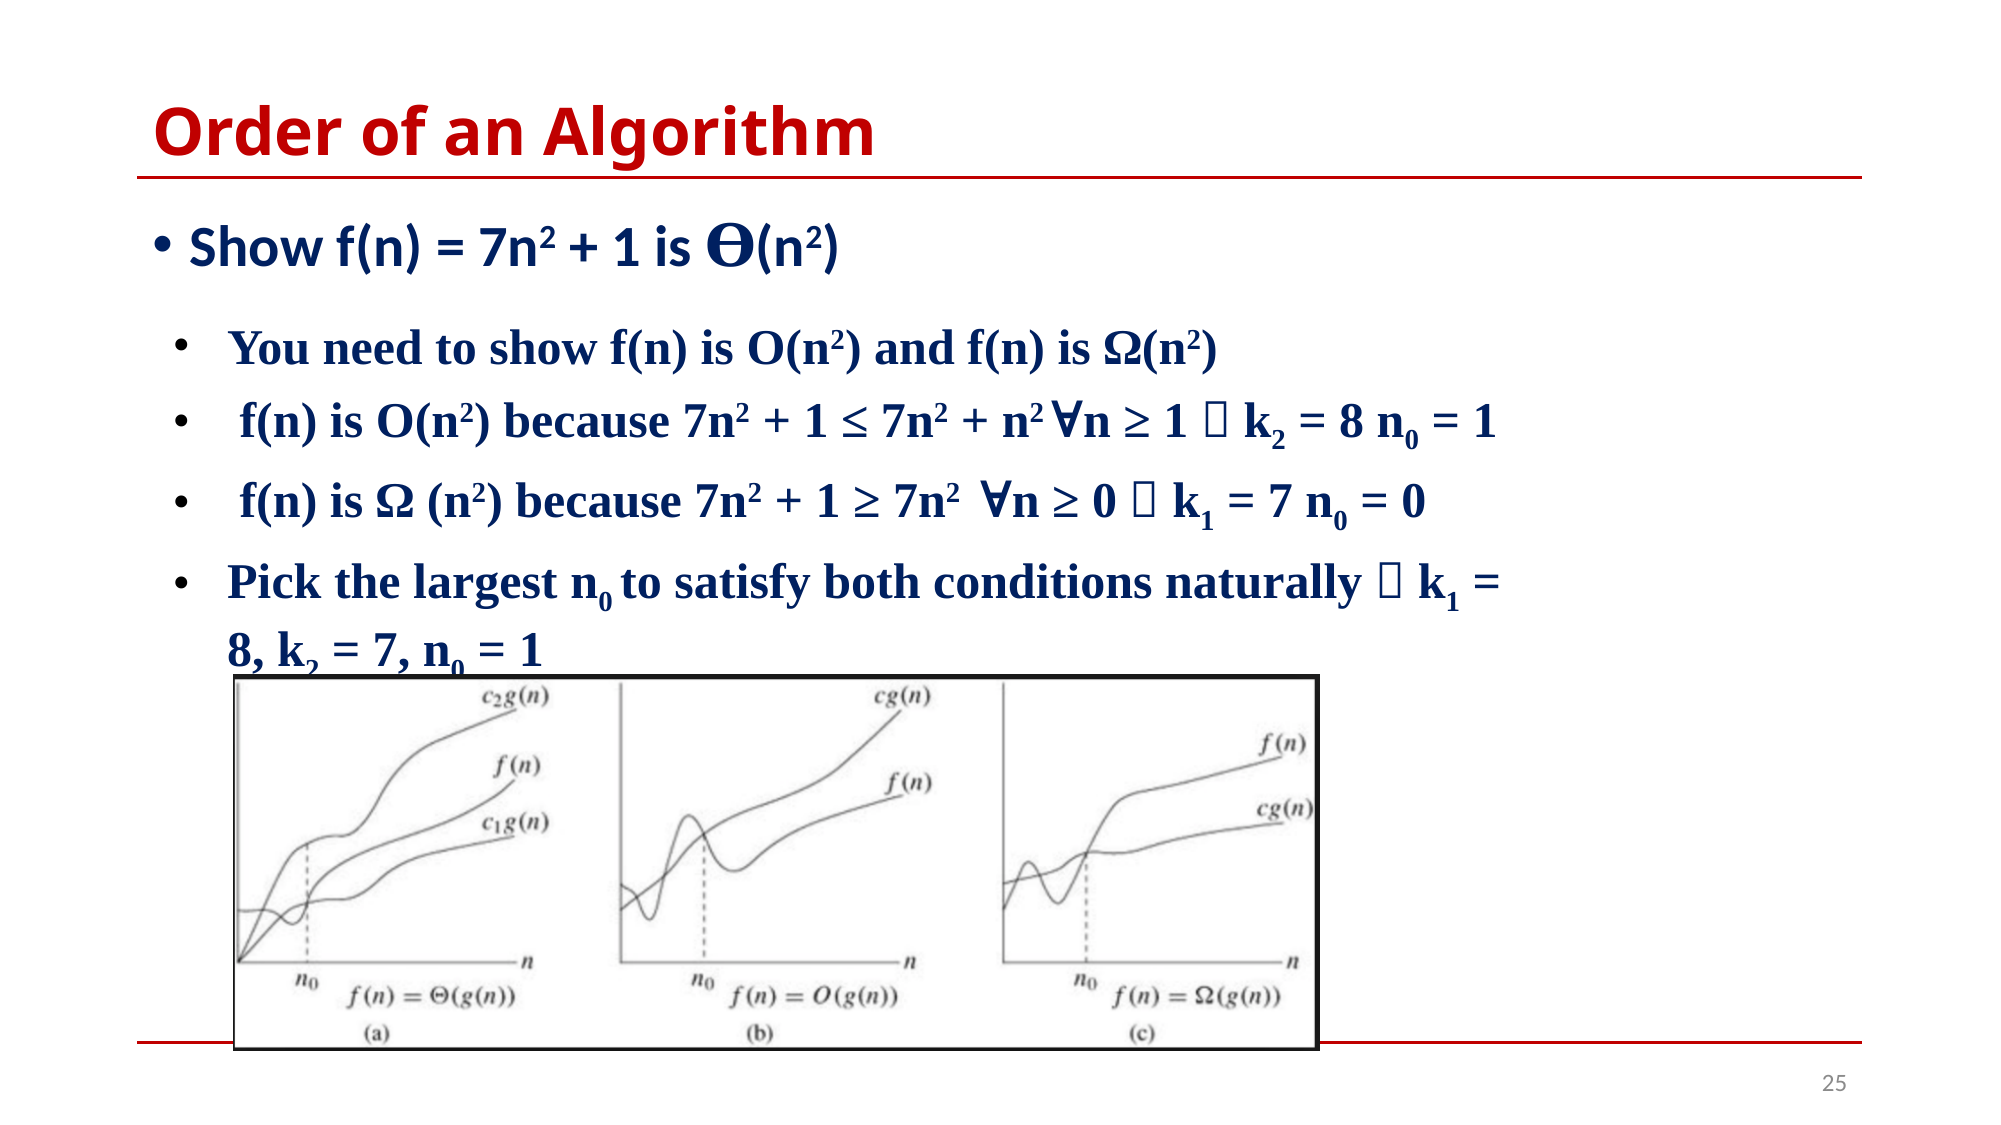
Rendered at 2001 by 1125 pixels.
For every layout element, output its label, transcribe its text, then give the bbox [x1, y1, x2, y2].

list Show f(n) = 7n2 + 1 is 𝚹(n2) [137, 208, 1338, 370]
slide_number 25 [1412, 1051, 1863, 1111]
picture [233, 674, 1320, 1051]
title Order of an Algorithm [137, 90, 1863, 178]
text_box You need to show f(n) is O(n2) and f(n) is Ω(n2) f(n) is O(n2) because 7n2 + 1 ≤ 7n2 + n2 ∀n ≥ 1  k2 = 8 n0 = 1 f(n) is Ω (n2) because 7n2 + 1 ≥ 7n2 ∀n ≥ 0  k1 = 7 n0 = 0 Pick the largest n0 to satisfy both conditions naturally  k1 = 8, k2 = 7, n0 = 1 [157, 307, 1566, 700]
